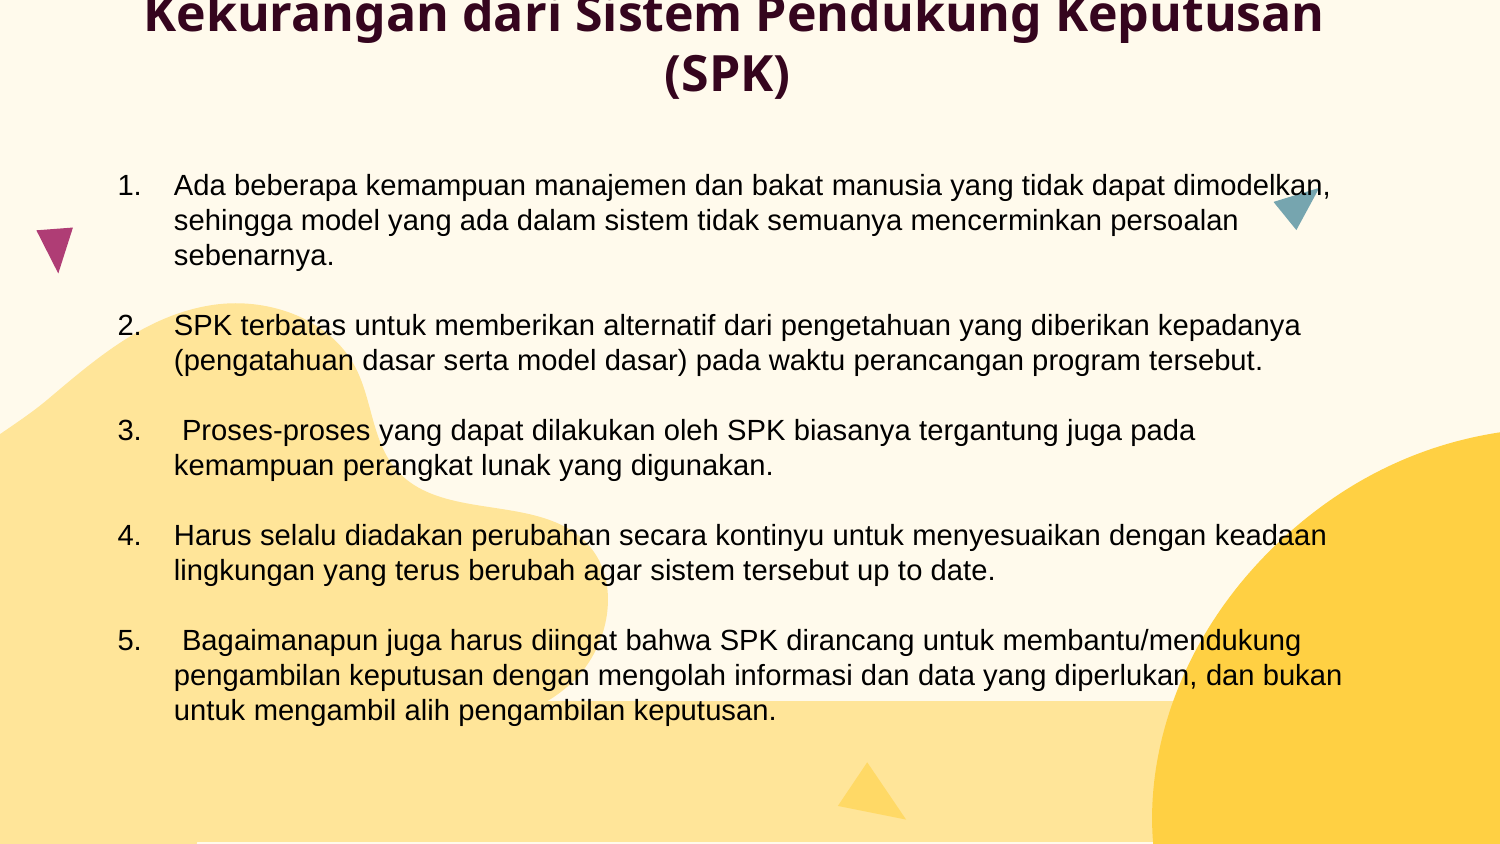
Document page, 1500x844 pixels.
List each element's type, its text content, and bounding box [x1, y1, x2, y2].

text_box Ada beberapa kemampuan manajemen dan bakat manusia yang tidak dapat dimodelkan, sehingga model yang ada dalam sistem tidak semuanya mencerminkan persoalan sebenarnya. SPK terbatas untuk memberikan alternatif dari pengetahuan yang diberikan kepadanya (pengatahuan dasar serta model dasar) pada waktu perancangan program tersebut. Proses-proses yang dapat dilakukan oleh SPK biasanya tergantung juga pada kemampuan perangkat lunak yang digunakan. Harus selalu diadakan perubahan secara kontinyu untuk menyesuaikan dengan keadaan lingkungan yang terus berubah agar sistem tersebut up to date. Bagaimanapun juga harus diingat bahwa SPK dirancang untuk membantu/mendukung pengambilan keputusan dengan mengolah informasi dan data yang diperlukan, dan bukan untuk mengambil alih pengambilan keputusan. [102, 159, 1366, 734]
subtitle Kekurangan dari Sistem Pendukung Keputusan (SPK) [59, 27, 1410, 117]
